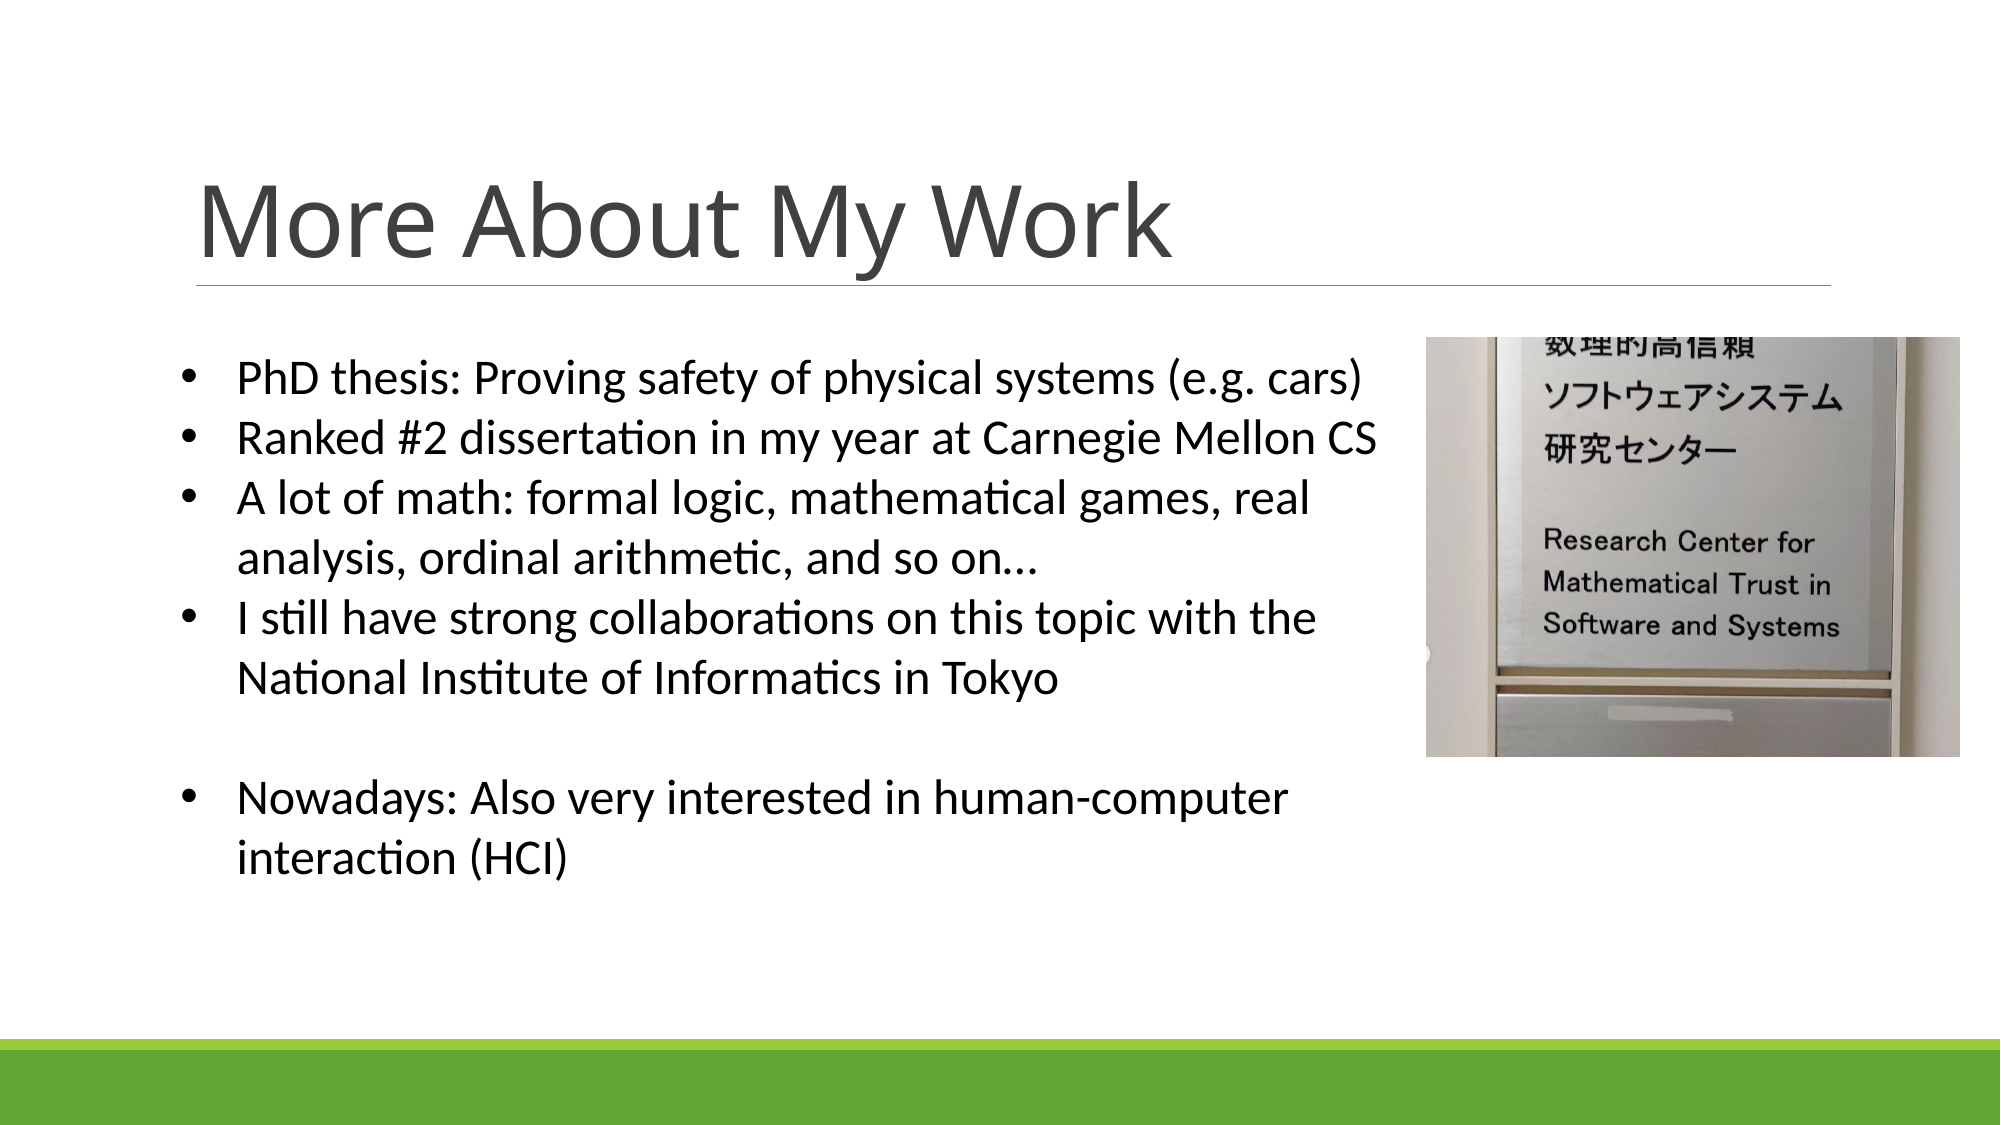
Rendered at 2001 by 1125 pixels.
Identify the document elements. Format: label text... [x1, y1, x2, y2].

picture [1426, 336, 1961, 758]
text_box PhD thesis: Proving safety of physical systems (e.g. cars) Ranked #2 dissertation in my year at Carnegie Mellon CS A lot of math: formal logic, mathematical games, real analysis, ordinal arithmetic, and so on… I still have strong collaborations on this topic with the National Institute of Informatics in Tokyo Nowadays: Also very interested in human-computer interaction (HCI) [165, 337, 1413, 953]
title More About My Work [180, 47, 1830, 285]
